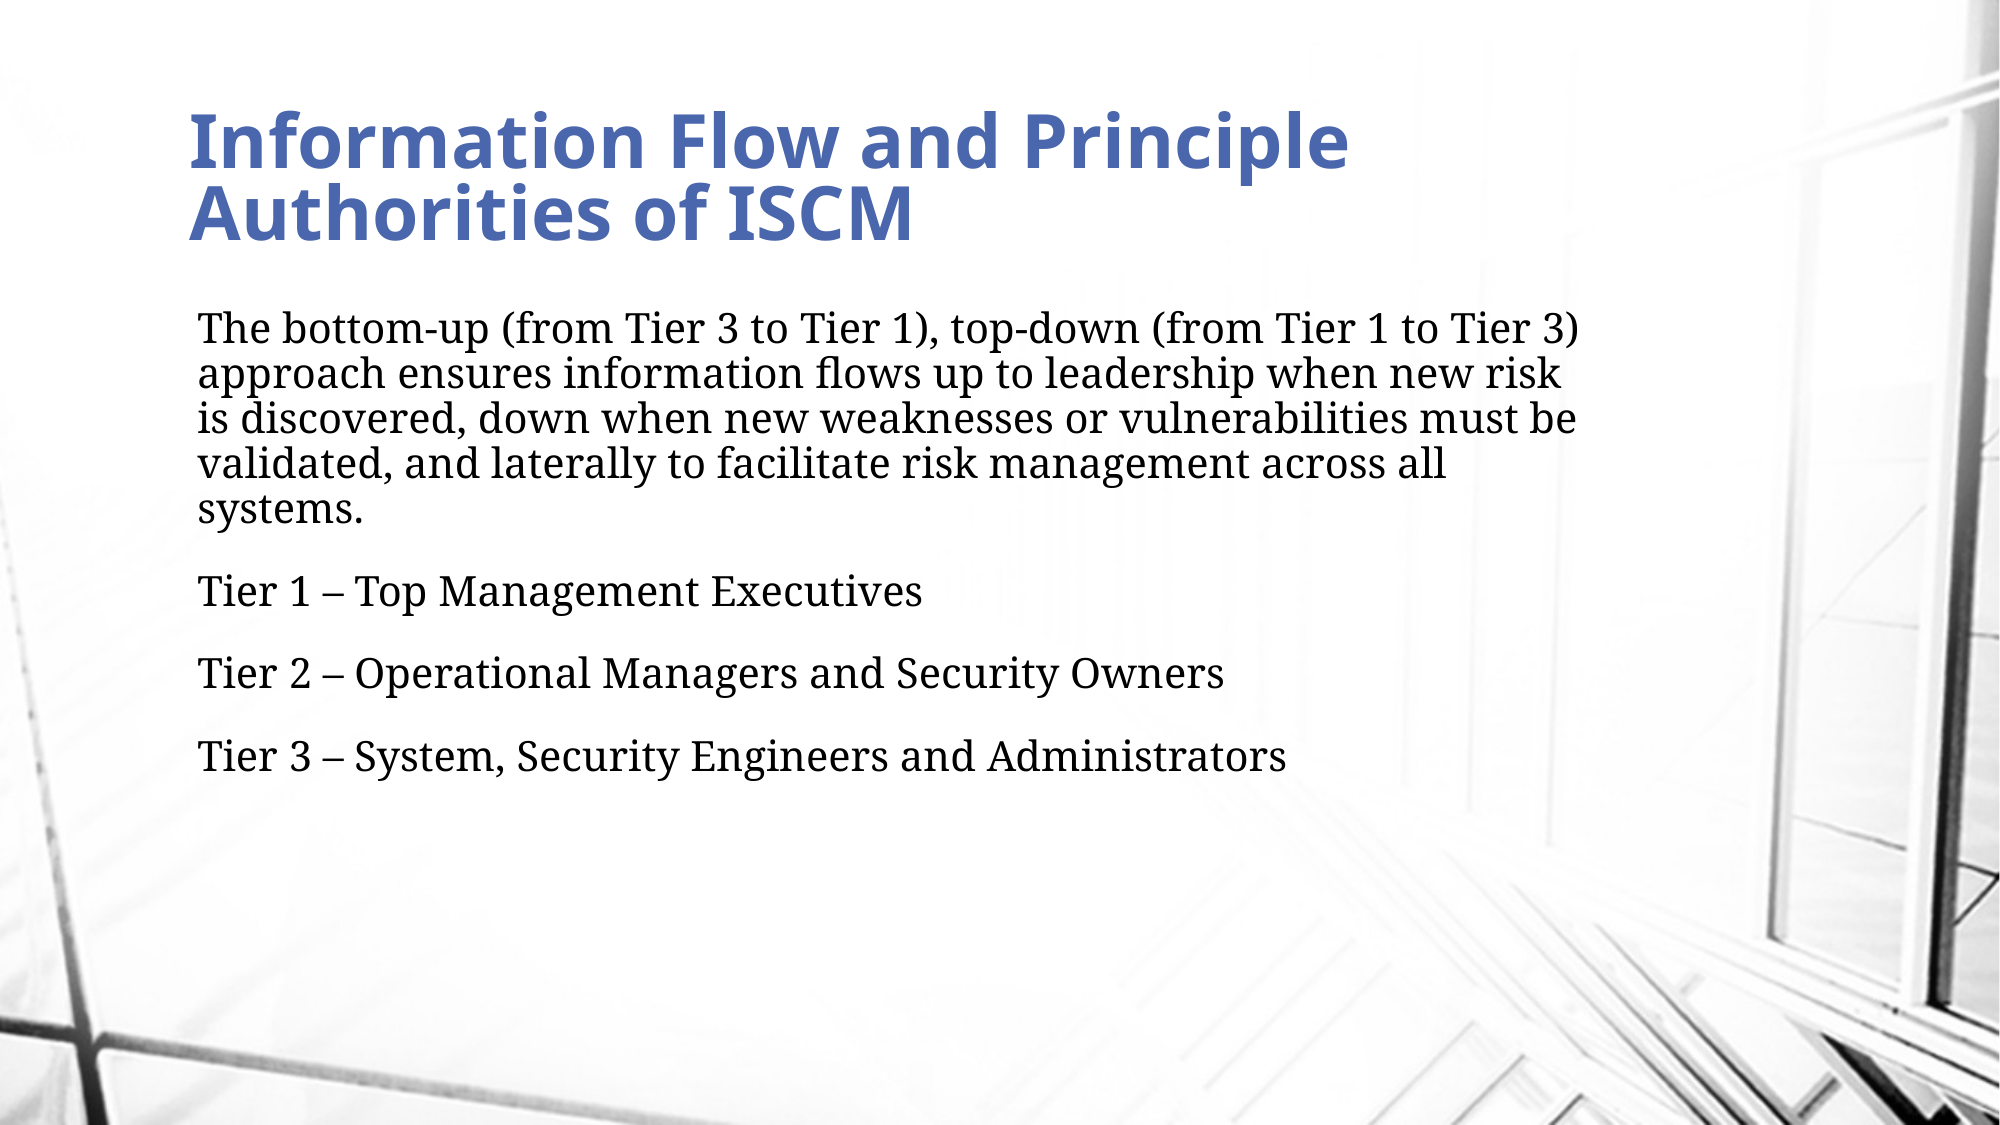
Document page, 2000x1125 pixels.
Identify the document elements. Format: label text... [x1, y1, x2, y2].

title Information Flow and Principle Authorities of ISCM [174, 87, 1600, 263]
list The bottom-up (from Tier 3 to Tier 1), top-down (from Tier 1 to Tier 3) approach ensures information flows up to leadership when new risk is discovered, down when new weaknesses or vulnerabilities must be validated, and laterally to facilitate risk management across all systems. Tier 1 – Top Management Executives Tier 2 – Operational Managers and Security Owners Tier 3 – System, Security Engineers and Administrators [174, 299, 1600, 988]
picture [0, 0, 2000, 1125]
